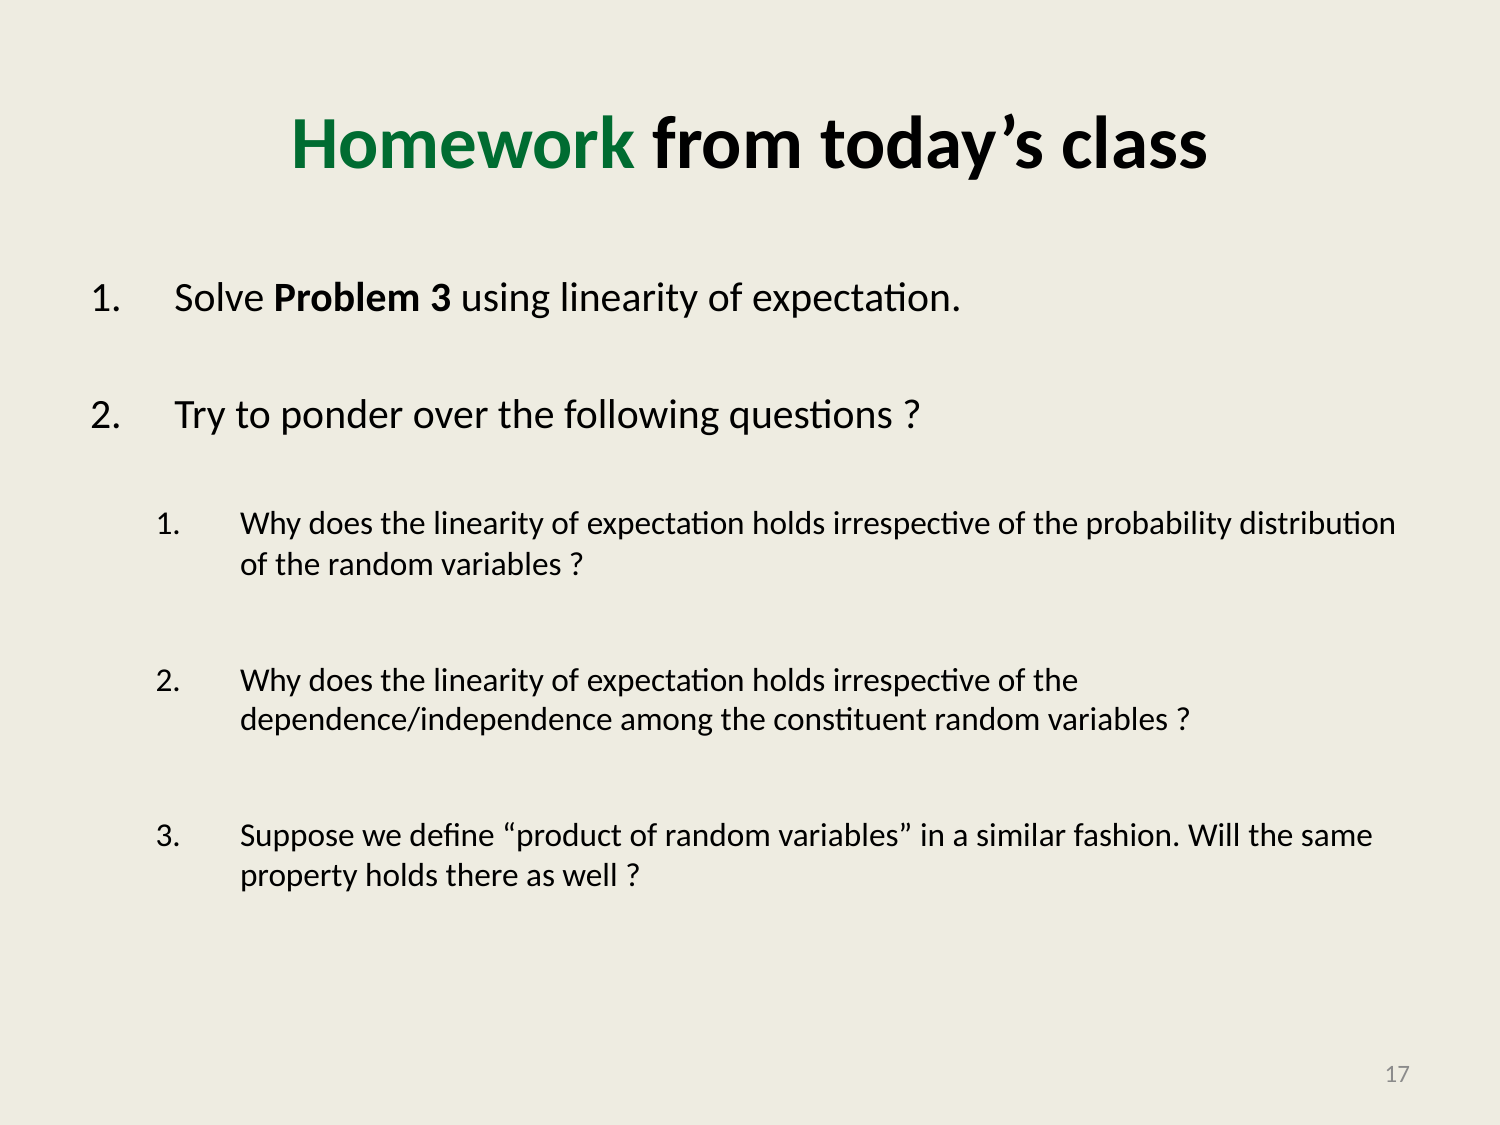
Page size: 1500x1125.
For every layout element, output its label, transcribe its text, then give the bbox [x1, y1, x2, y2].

slide_number 17 [1074, 1042, 1425, 1103]
list Solve Problem 3 using linearity of expectation. Try to ponder over the following questions ? Why does the linearity of expectation holds irrespective of the probability distribution of the random variables ? Why does the linearity of expectation holds irrespective of the dependence/independence among the constituent random variables ? Suppose we define “product of random variables” in a similar fashion. Will the same property holds there as well ? [75, 262, 1425, 1005]
title Homework from today’s class [75, 45, 1425, 233]
